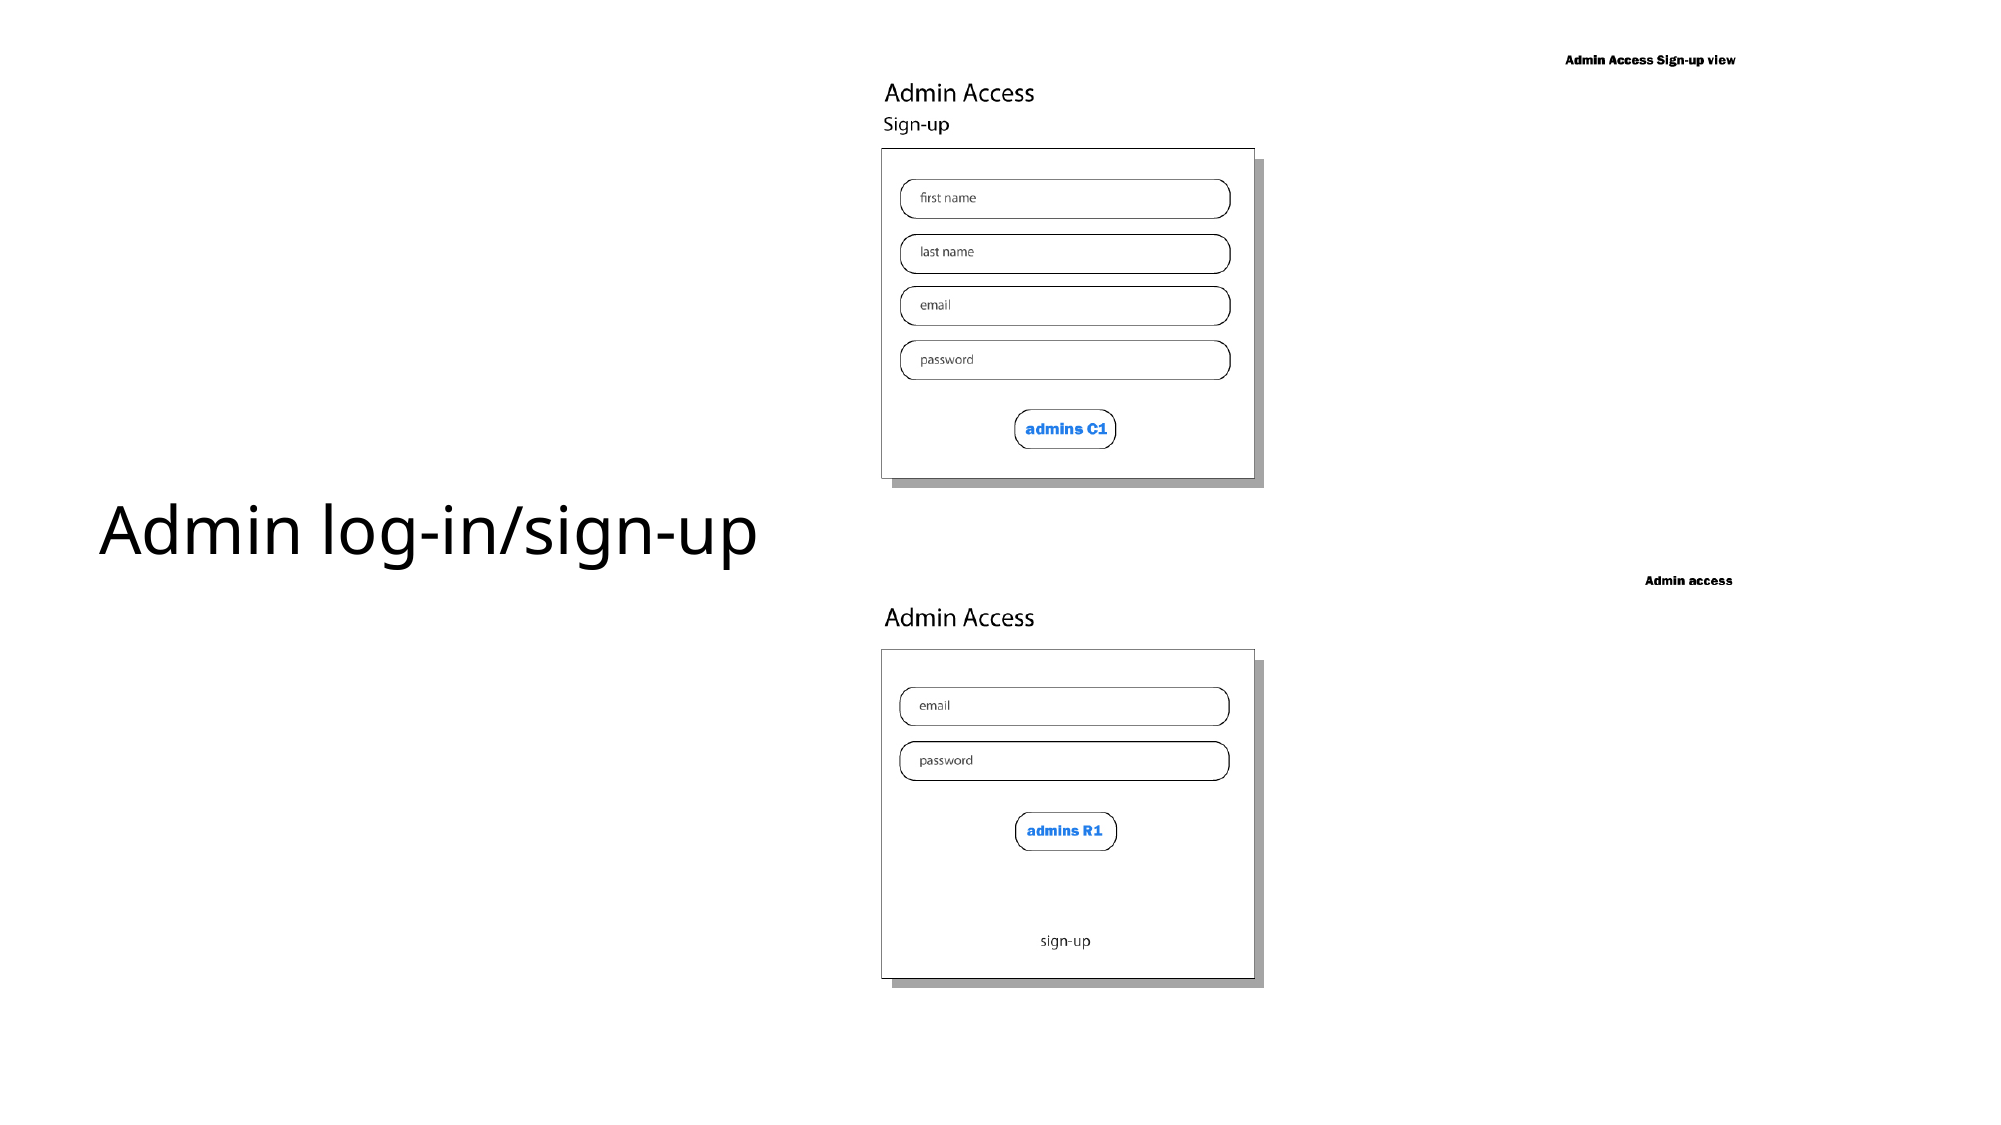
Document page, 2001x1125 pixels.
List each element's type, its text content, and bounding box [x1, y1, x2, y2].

picture [801, 15, 1815, 1110]
text_box Admin log-in/sign-up [84, 480, 801, 576]
